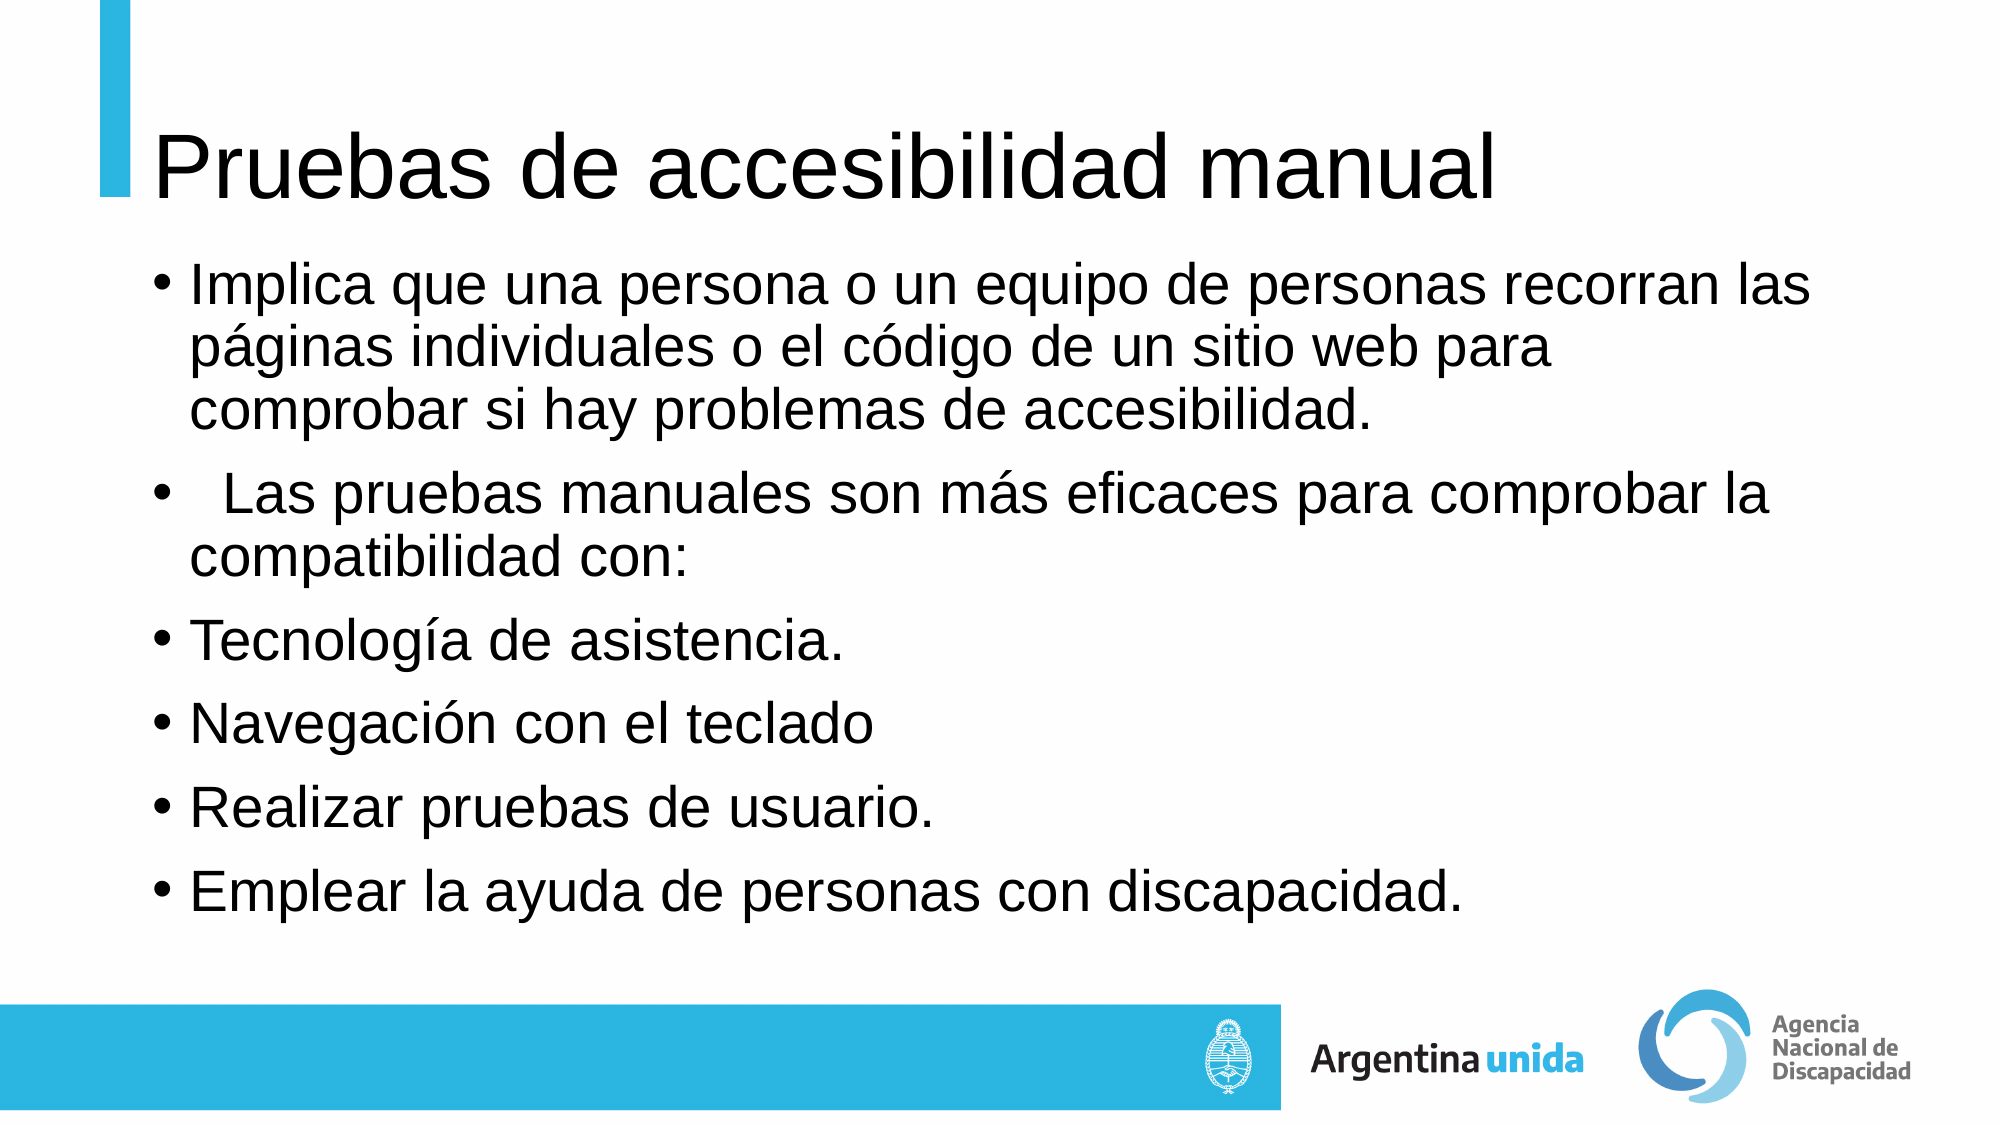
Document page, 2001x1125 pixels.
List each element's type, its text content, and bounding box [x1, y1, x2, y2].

picture [0, 0, 2001, 1125]
title Pruebas de accesibilidad manual [137, 59, 1863, 246]
list Implica que una persona o un equipo de personas recorran las páginas individuales o el código de un sitio web para comprobar si hay problemas de accesibilidad. Las pruebas manuales son más eficaces para comprobar la compatibilidad con: Tecnología de asistencia. Navegación con el teclado Realizar pruebas de usuario. Emplear la ayuda de personas con discapacidad. [137, 246, 1863, 961]
